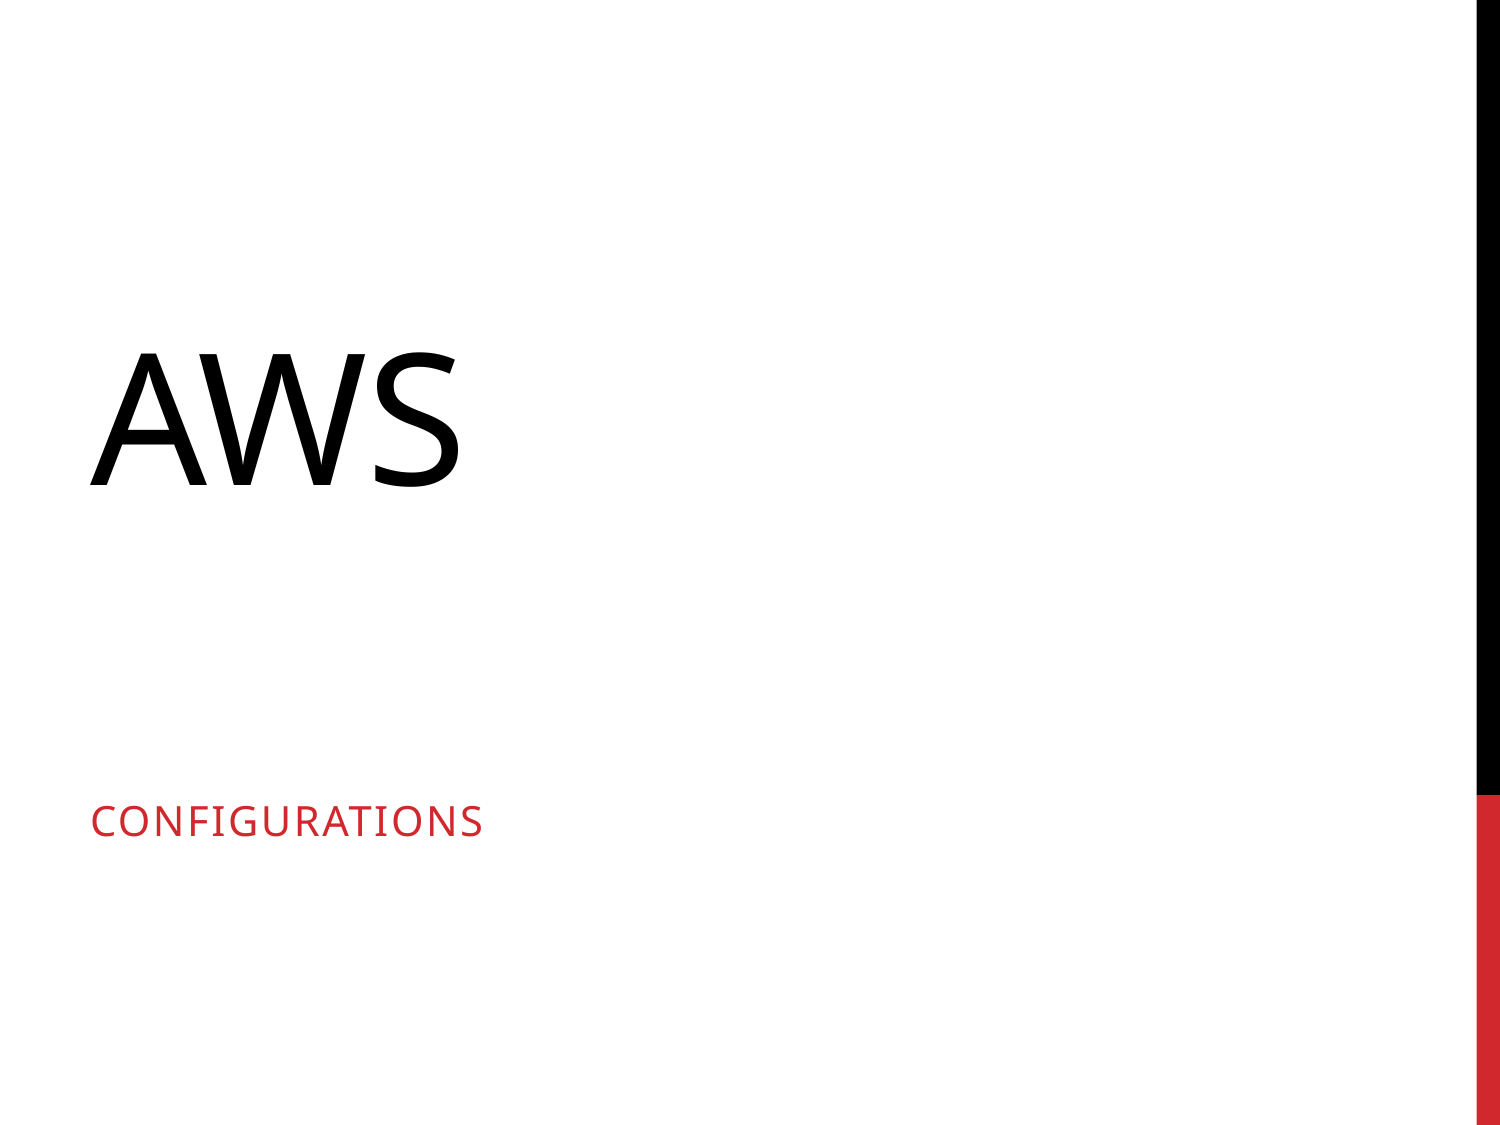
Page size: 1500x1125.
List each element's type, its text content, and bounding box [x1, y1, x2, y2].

subtitle configurations [75, 787, 1200, 938]
title aws [75, 37, 1350, 788]
